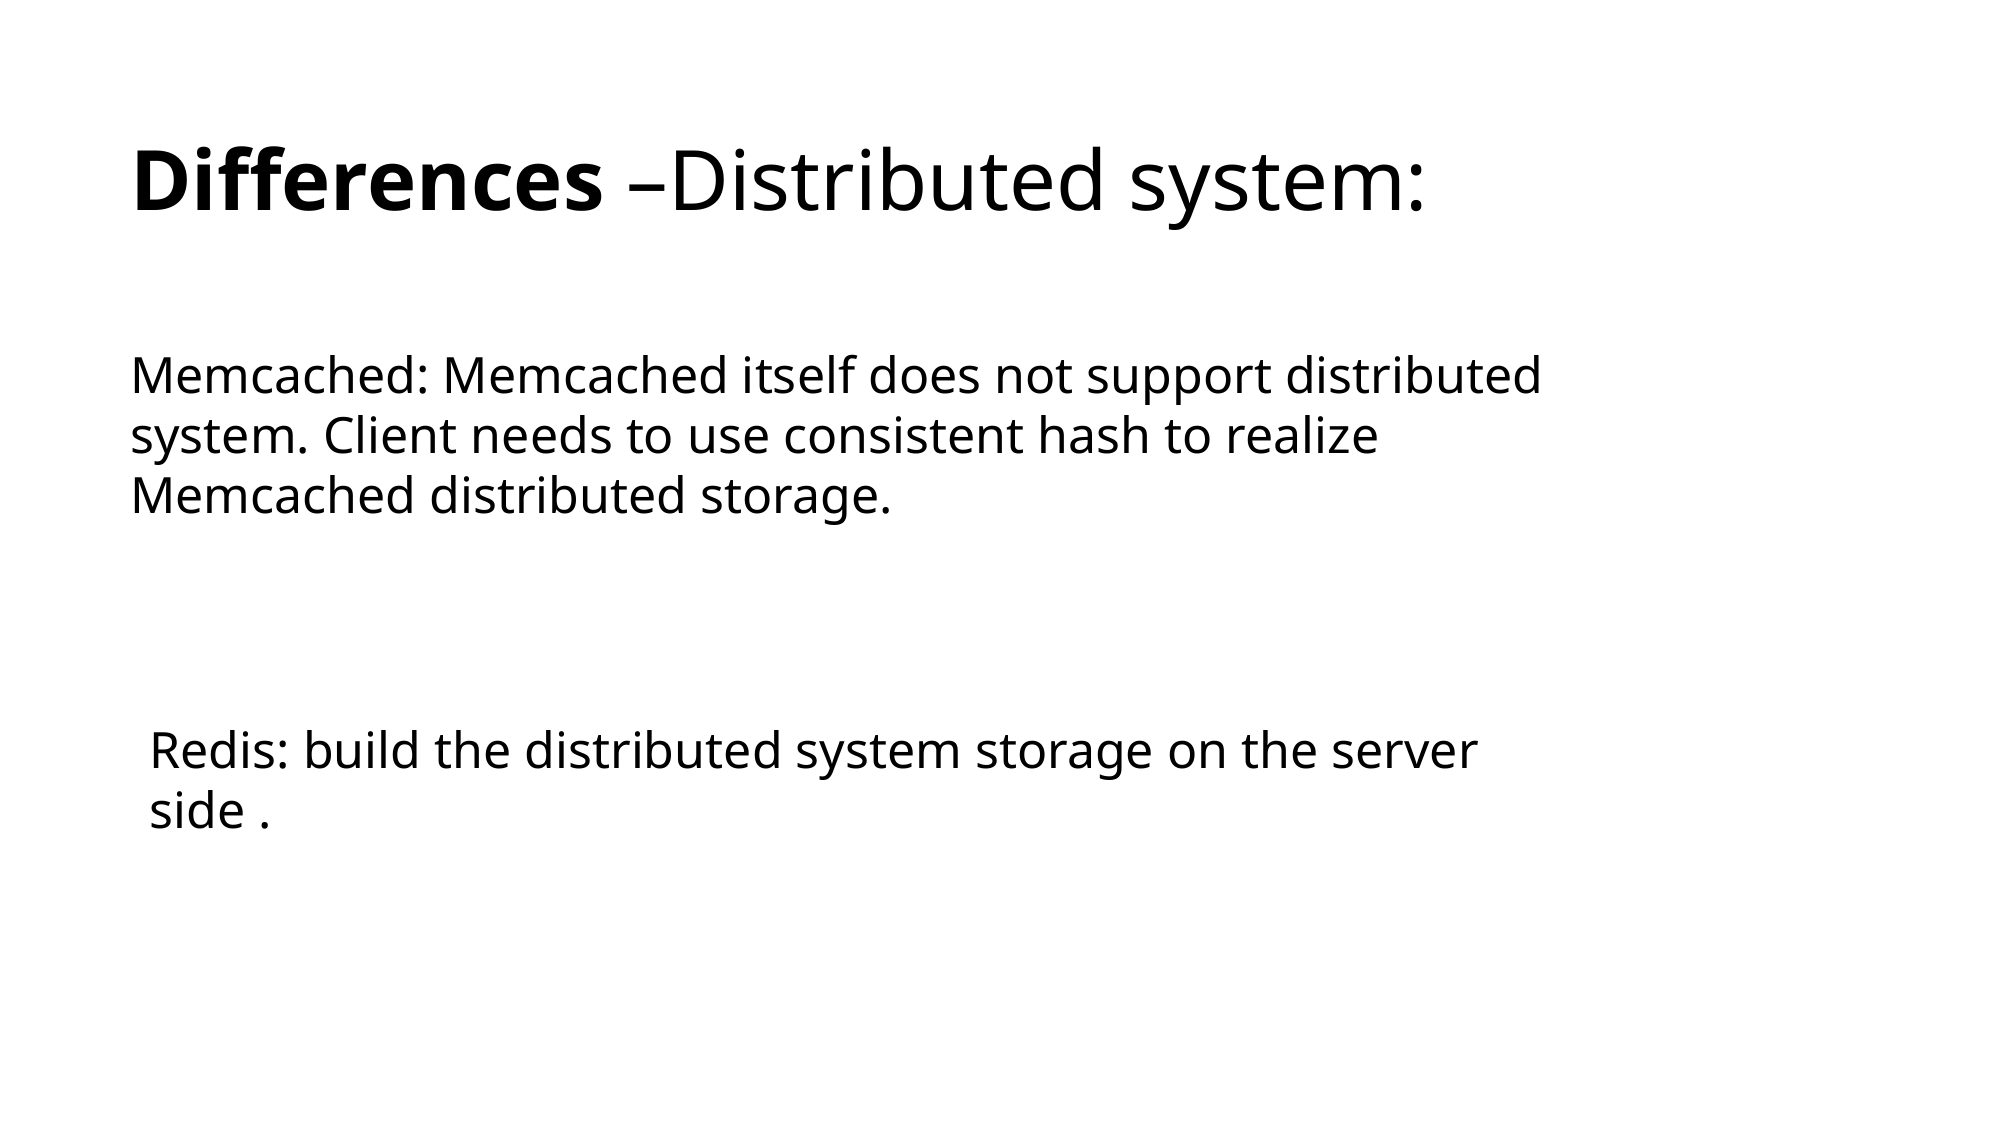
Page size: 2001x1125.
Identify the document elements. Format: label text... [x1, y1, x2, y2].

text_box Memcached: Memcached itself does not support distributed system. Client needs to use consistent hash to realize Memcached distributed storage. [115, 336, 1685, 532]
text_box Redis: build the distributed system storage on the server side . [135, 711, 1537, 847]
text_box Differences –Distributed system: [115, 119, 1537, 335]
